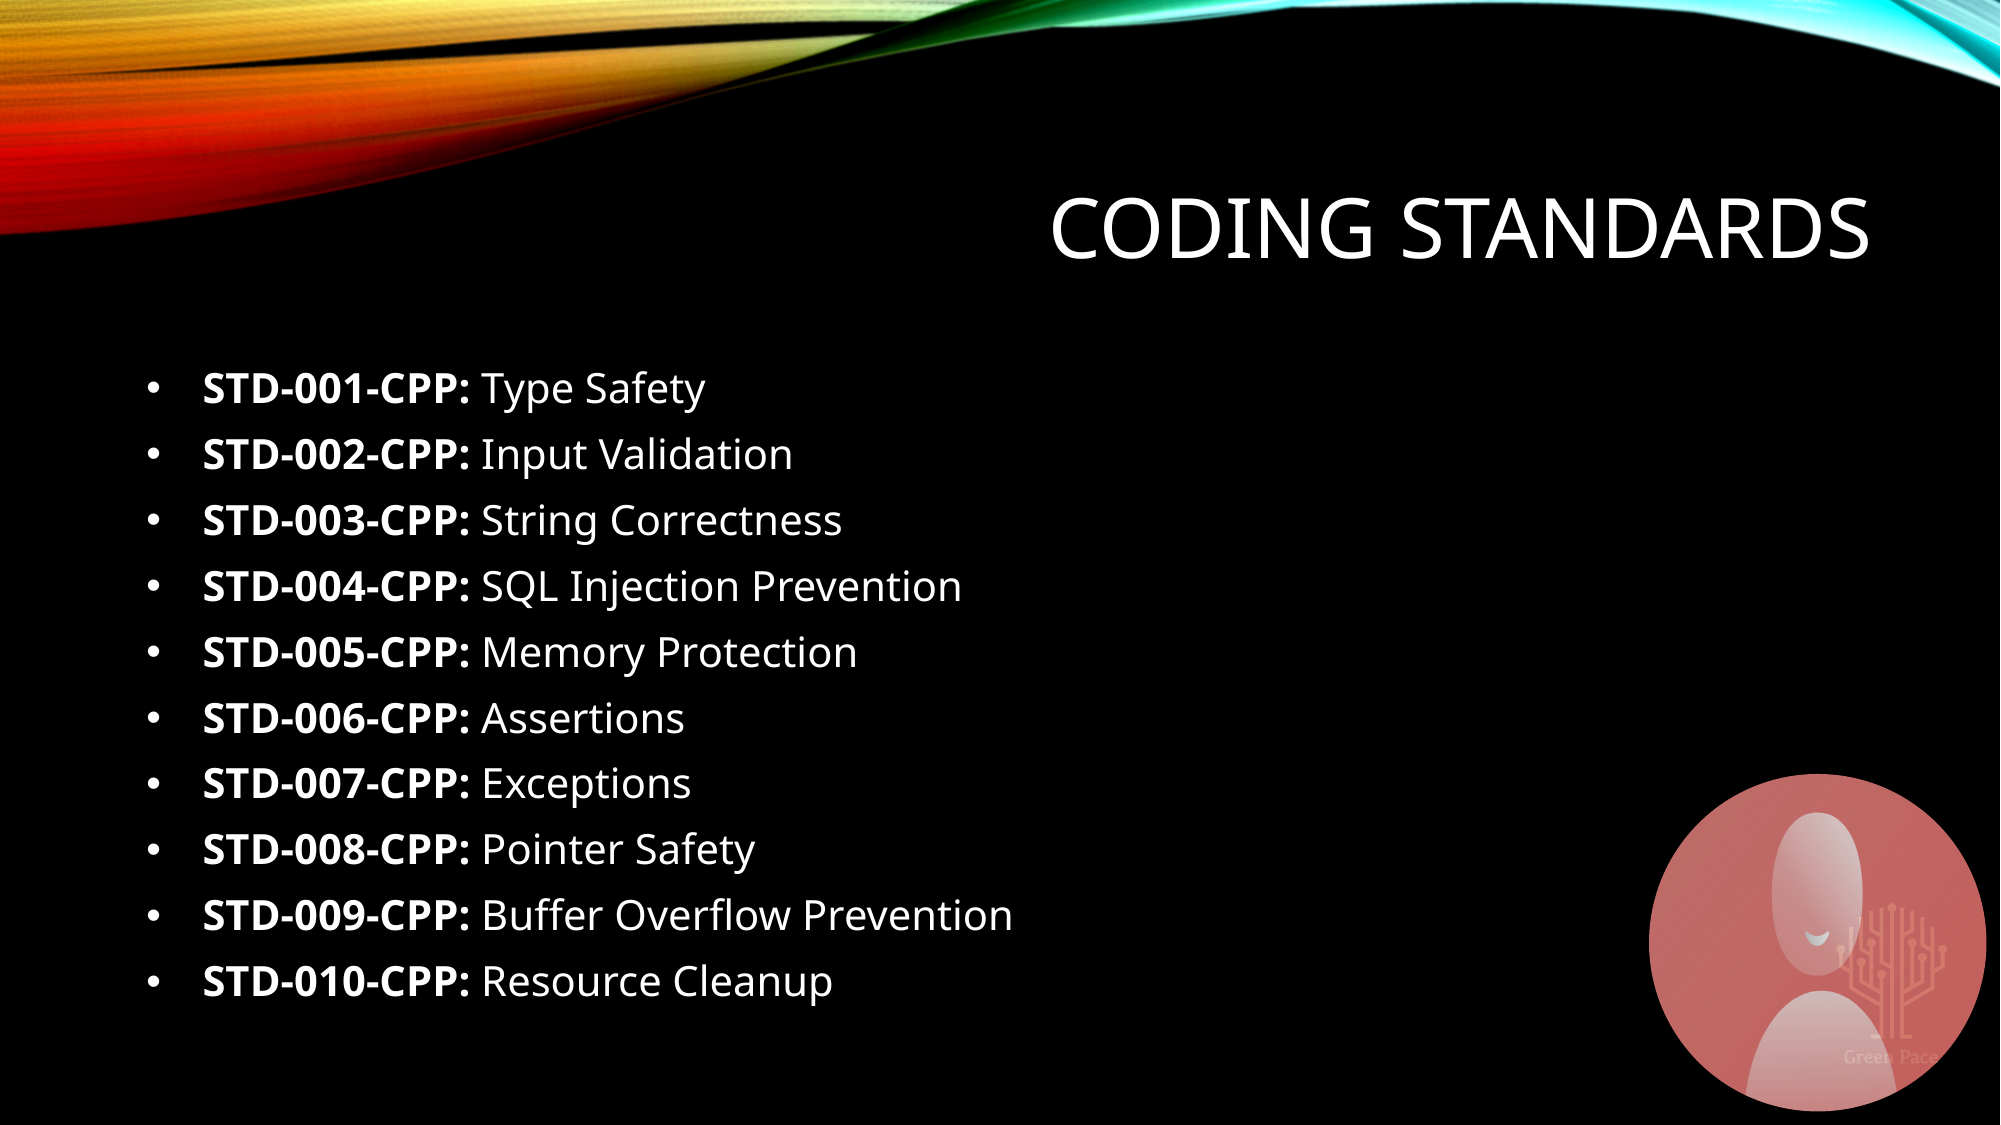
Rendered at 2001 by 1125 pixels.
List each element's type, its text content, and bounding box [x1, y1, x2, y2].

picture [1648, 773, 1987, 1112]
list STD-001-CPP: Type Safety STD-002-CPP: Input Validation STD-003-CPP: String Correctness STD-004-CPP: SQL Injection Prevention STD-005-CPP: Memory Protection STD-006-CPP: Assertions STD-007-CPP: Exceptions STD-008-CPP: Pointer Safety STD-009-CPP: Buffer Overflow Prevention STD-010-CPP: Resource Cleanup [112, 360, 1888, 1021]
picture [0, 0, 2000, 237]
title CODING STANDARDS [474, 125, 1888, 338]
